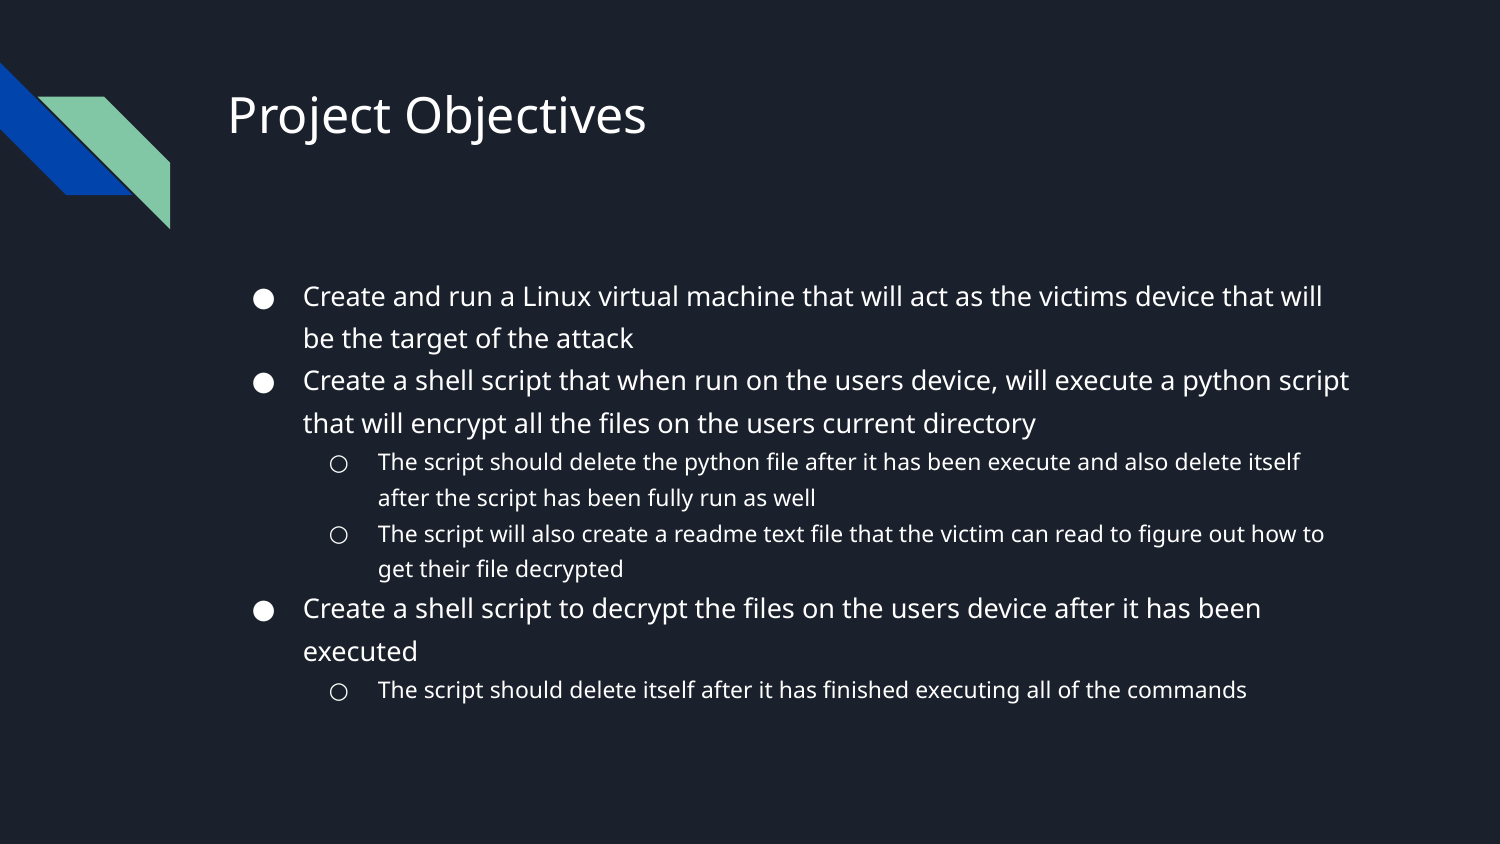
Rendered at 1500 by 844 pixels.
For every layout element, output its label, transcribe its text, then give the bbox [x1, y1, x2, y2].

list Create and run a Linux virtual machine that will act as the victims device that will be the target of the attack Create a shell script that when run on the users device, will execute a python script that will encrypt all the files on the users current directory The script should delete the python file after it has been execute and also delete itself after the script has been fully run as well The script will also create a readme text file that the victim can read to figure out how to get their file decrypted Create a shell script to decrypt the files on the users device after it has been executed The script should delete itself after it has finished executing all of the commands [212, 257, 1368, 735]
title Project Objectives [212, 64, 1368, 215]
